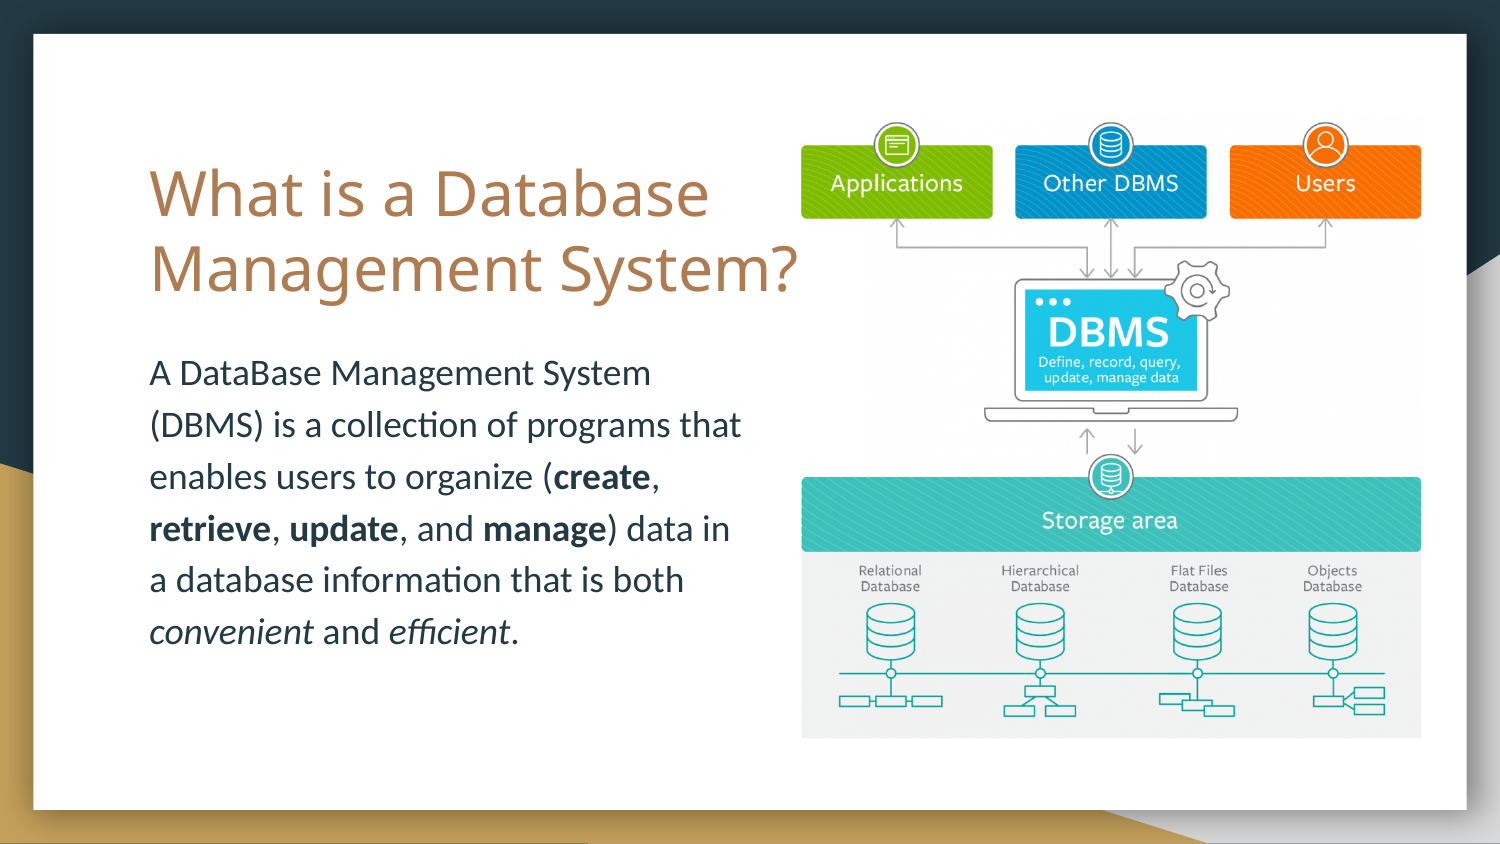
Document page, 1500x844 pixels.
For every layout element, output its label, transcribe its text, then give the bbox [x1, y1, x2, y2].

picture [799, 115, 1423, 743]
list A DataBase Management System (DBMS) is a collection of programs that enables users to organize (create, retrieve, update, and manage) data in a database information that is both convenient and efficient. [134, 326, 767, 729]
title What is a Database Management System? [134, 138, 794, 296]
